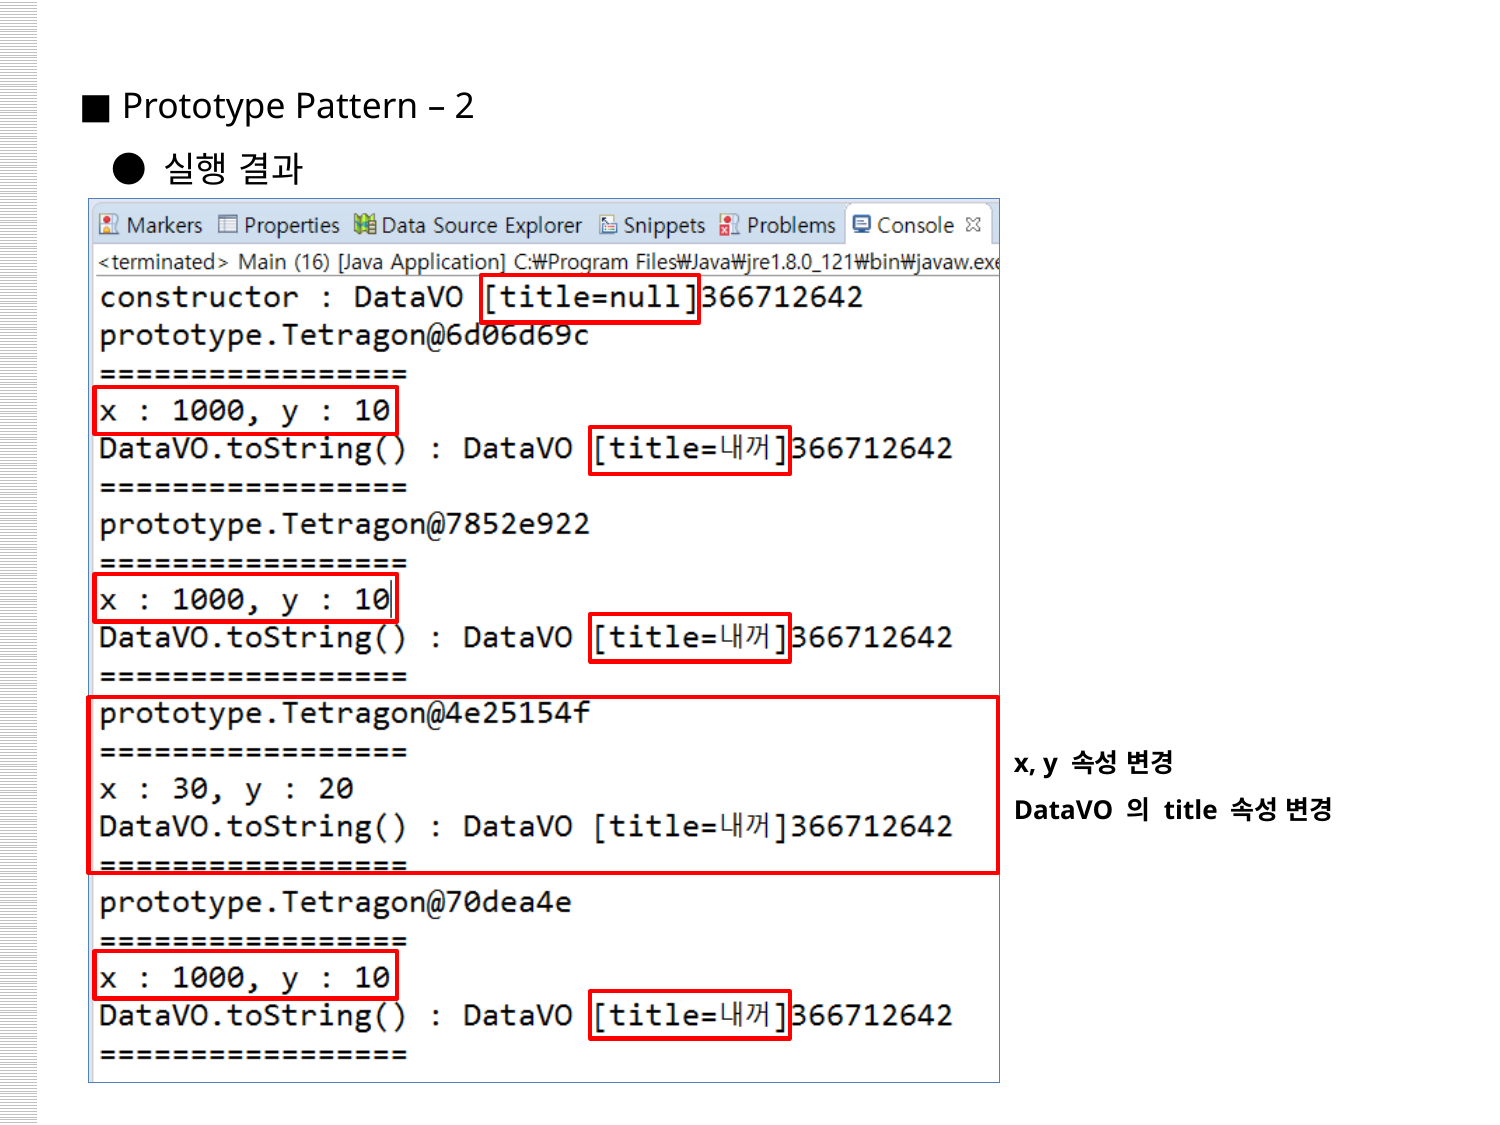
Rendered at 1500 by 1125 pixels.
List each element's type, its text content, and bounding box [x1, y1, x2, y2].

picture [88, 198, 1000, 1084]
text_box x, y 속성 변경 DataVO 의 title 속성 변경 [1005, 692, 1349, 833]
text_box ■ Prototype Pattern – 2 ● 실행 결과 [64, 54, 491, 197]
